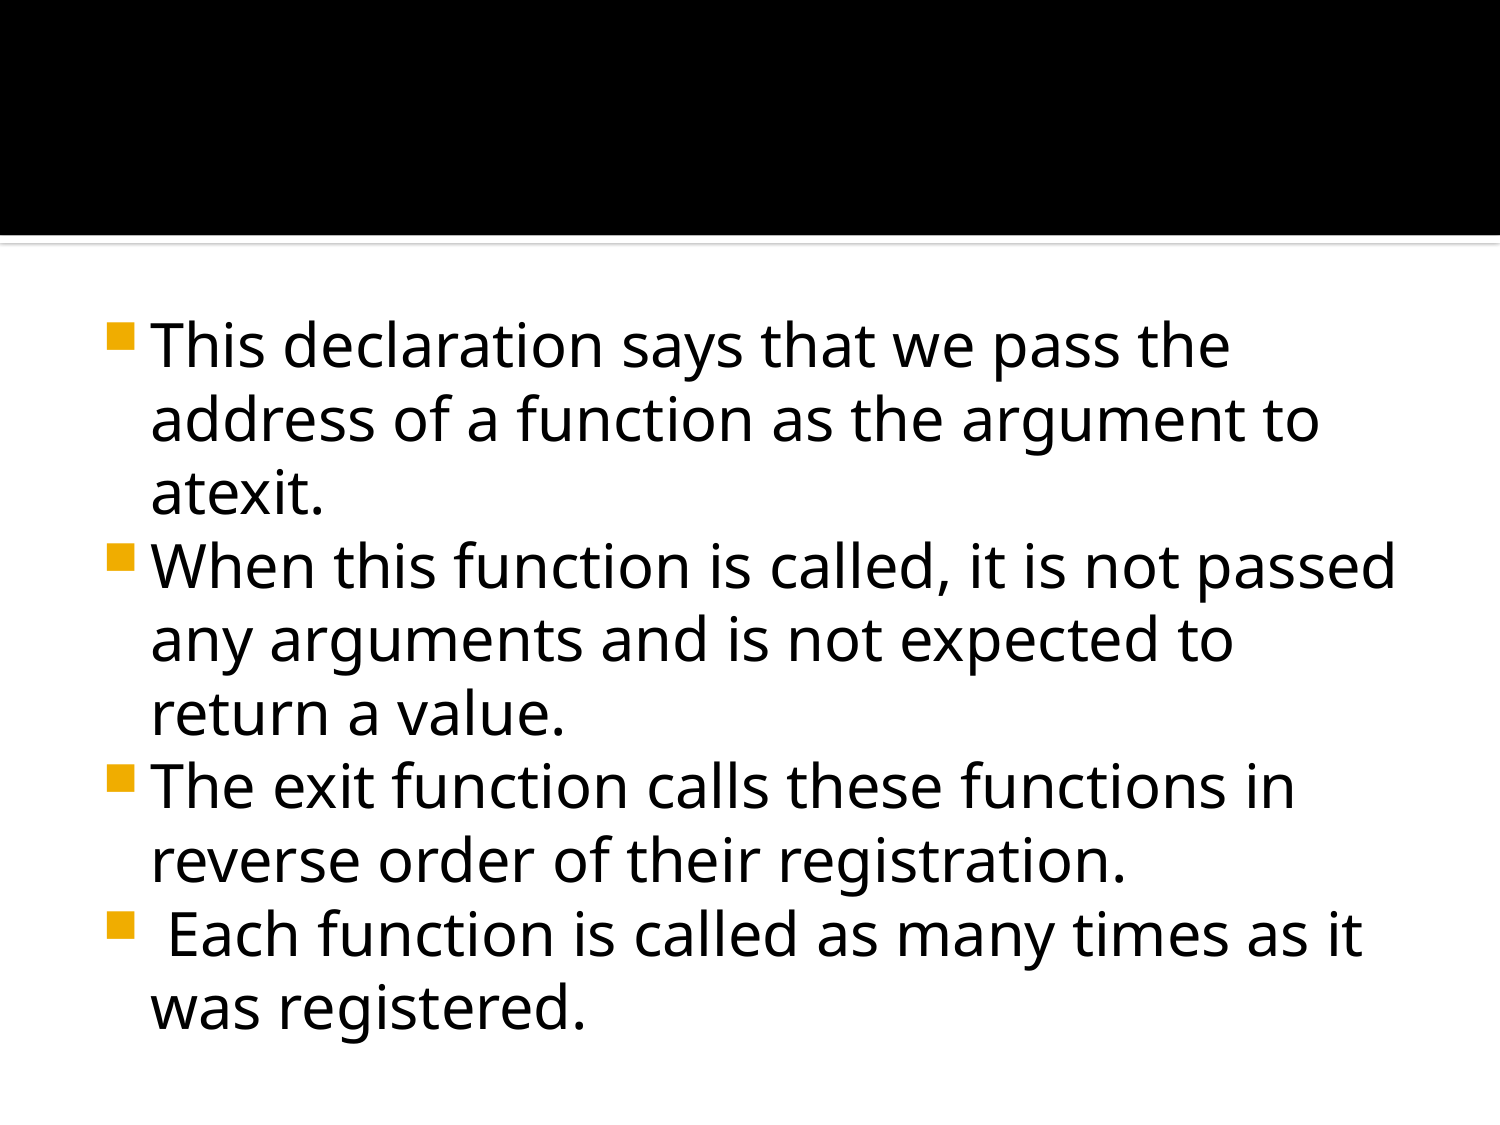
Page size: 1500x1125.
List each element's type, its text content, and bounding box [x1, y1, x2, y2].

list This declaration says that we pass the address of a function as the argument to atexit. When this function is called, it is not passed any arguments and is not expected to return a value. The exit function calls these functions in reverse order of their registration. Each function is called as many times as it was registered. [75, 291, 1425, 1050]
